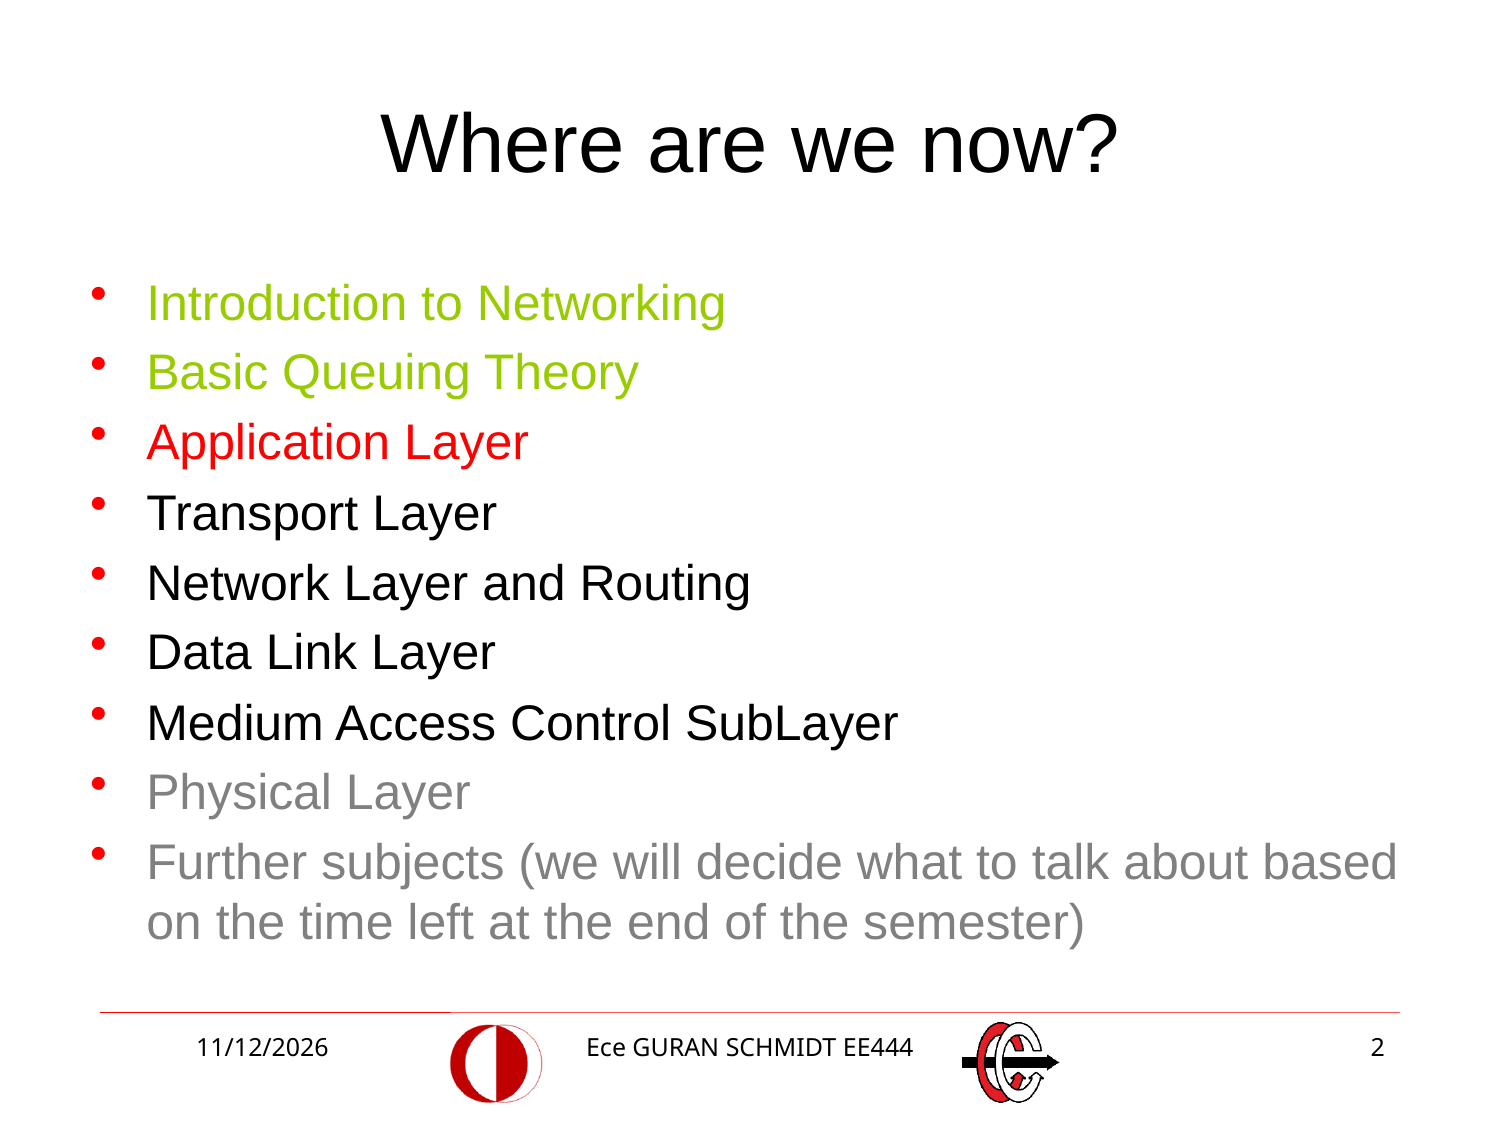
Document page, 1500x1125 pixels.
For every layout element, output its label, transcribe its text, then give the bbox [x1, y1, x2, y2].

slide_number 2 [1074, 1024, 1400, 1103]
picture [448, 1023, 543, 1103]
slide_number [99, 1024, 425, 1103]
footer Ece GURAN SCHMIDT EE444 [512, 1024, 988, 1103]
picture [954, 1019, 1064, 1106]
title Where are we now? [75, 45, 1425, 233]
list Introduction to Networking Basic Queuing Theory Application Layer Transport Layer Network Layer and Routing Data Link Layer Medium Access Control SubLayer Physical Layer Further subjects (we will decide what to talk about based on the time left at the end of the semester) [75, 262, 1425, 1005]
